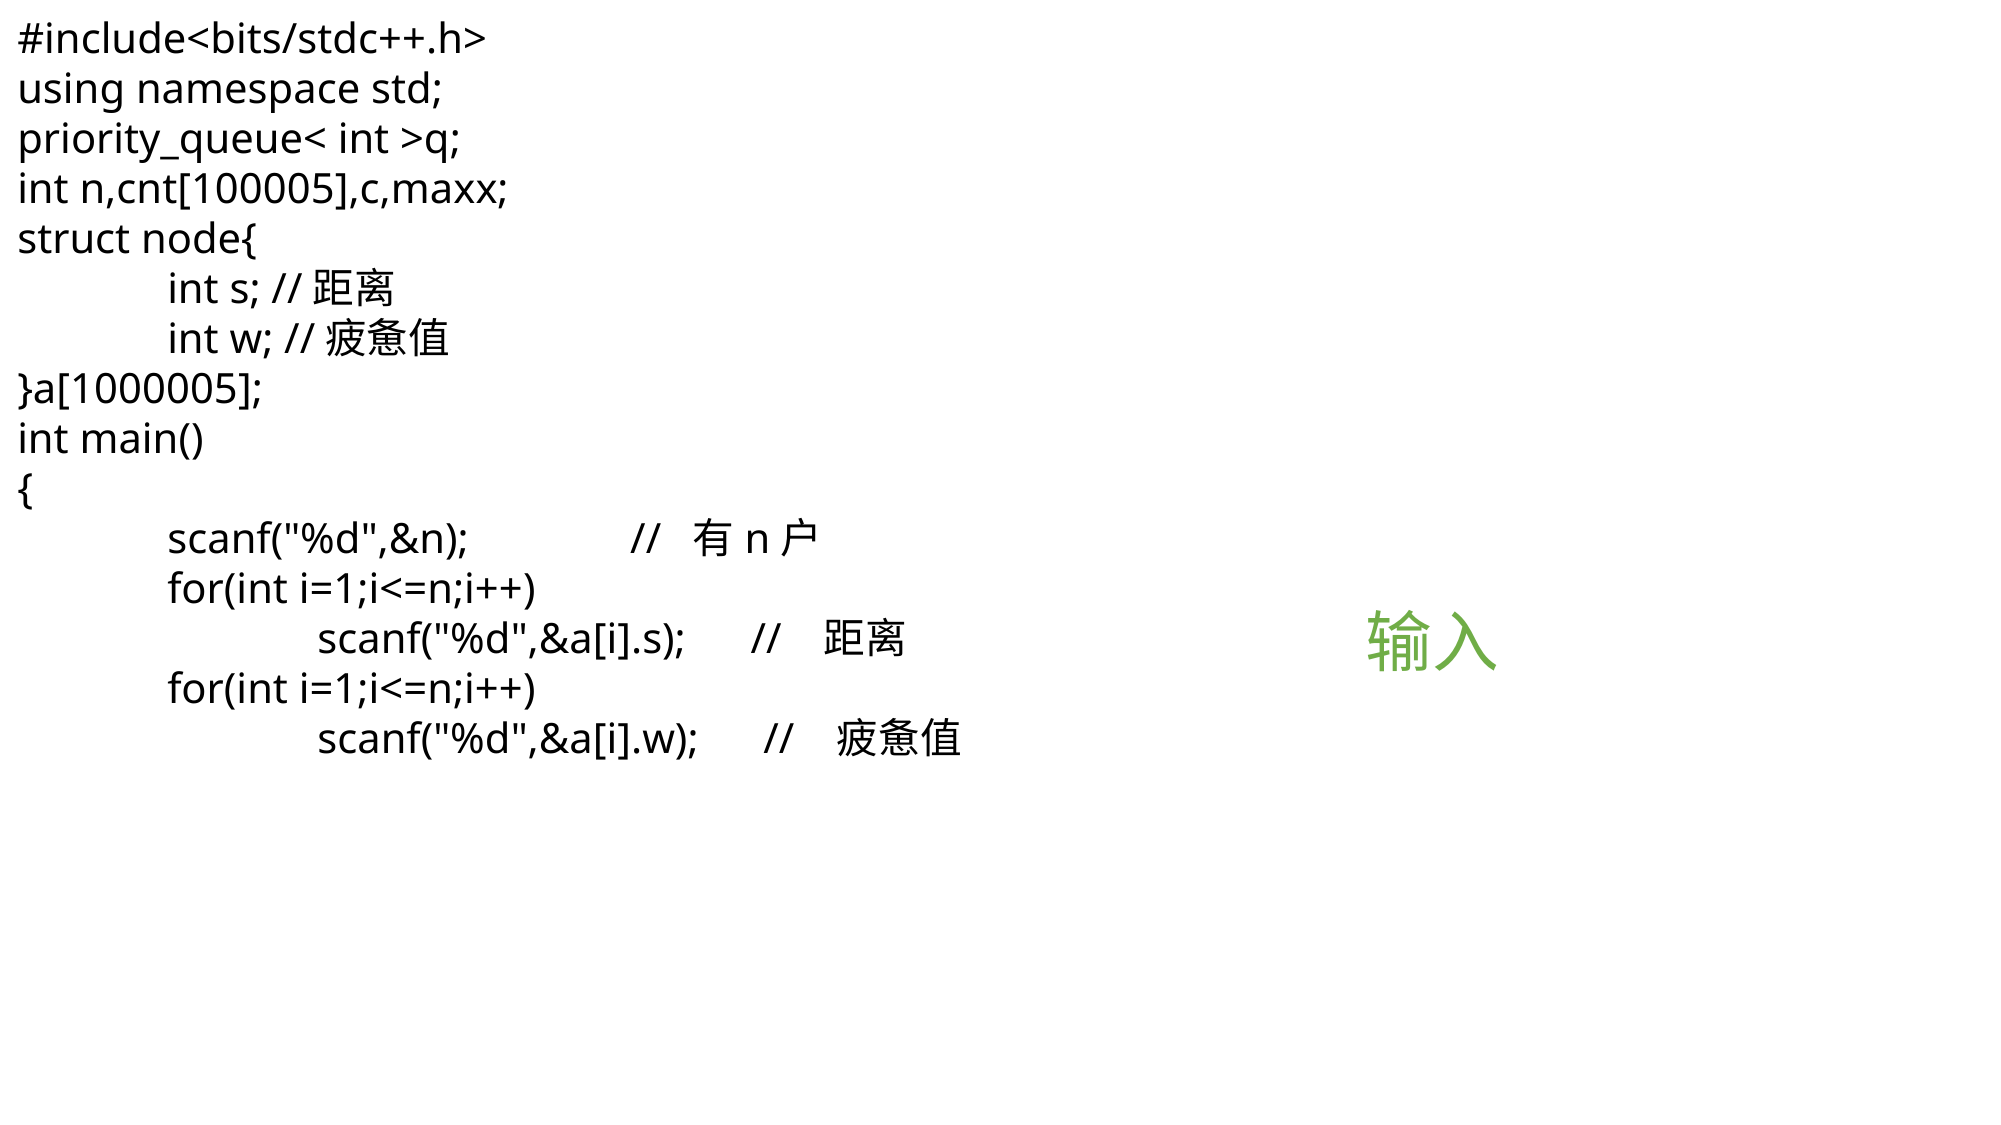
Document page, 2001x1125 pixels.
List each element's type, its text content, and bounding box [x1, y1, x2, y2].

text_box #include<bits/stdc++.h> using namespace std; priority_queue< int >q; int n,cnt[100005],c,maxx; struct node{ int s; //距离 int w; //疲惫值 }a[1000005]; int main() { scanf("%d",&n); // 有n户 for(int i=1;i<=n;i++) scanf("%d",&a[i].s); // 距离 for(int i=1;i<=n;i++) scanf("%d",&a[i].w); // 疲惫值 [2, 4, 1995, 820]
text_box 输入 [1351, 592, 1534, 687]
